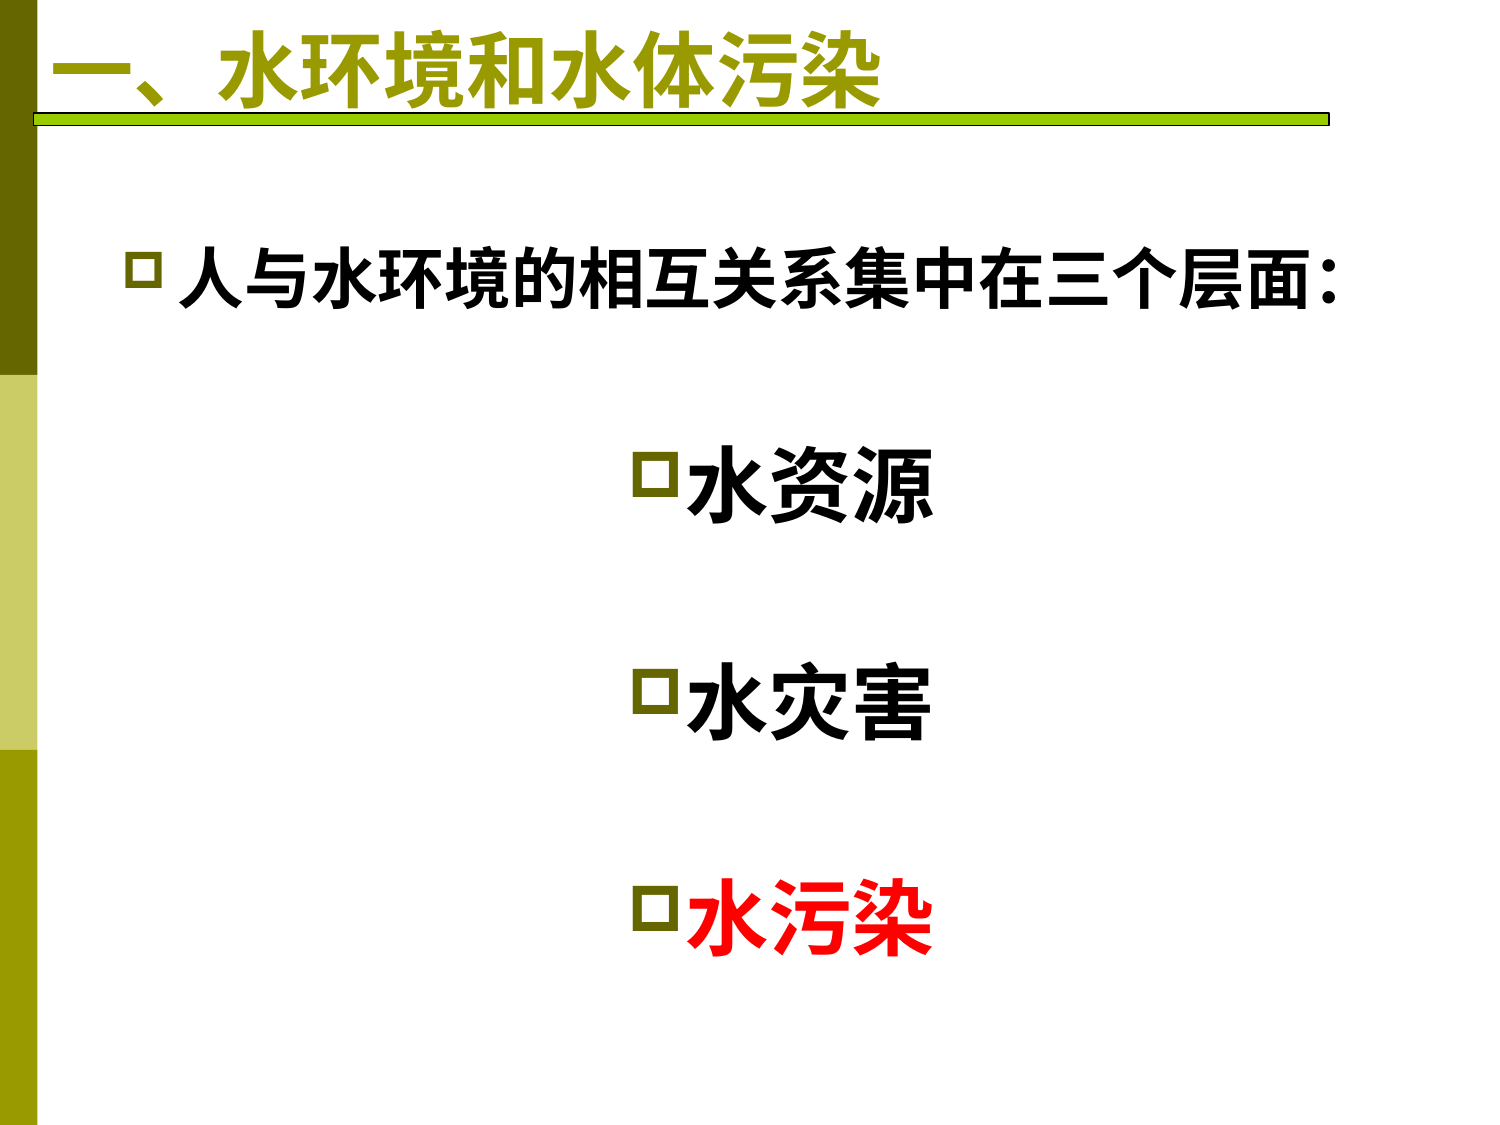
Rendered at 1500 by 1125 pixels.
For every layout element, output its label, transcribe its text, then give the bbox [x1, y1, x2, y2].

text_box [33, 113, 1329, 126]
list 人与水环境的相互关系集中在三个层面： 水资源 水灾害 水污染 [106, 149, 1457, 1024]
title 一、水环境和水体污染 [0, 0, 1128, 126]
